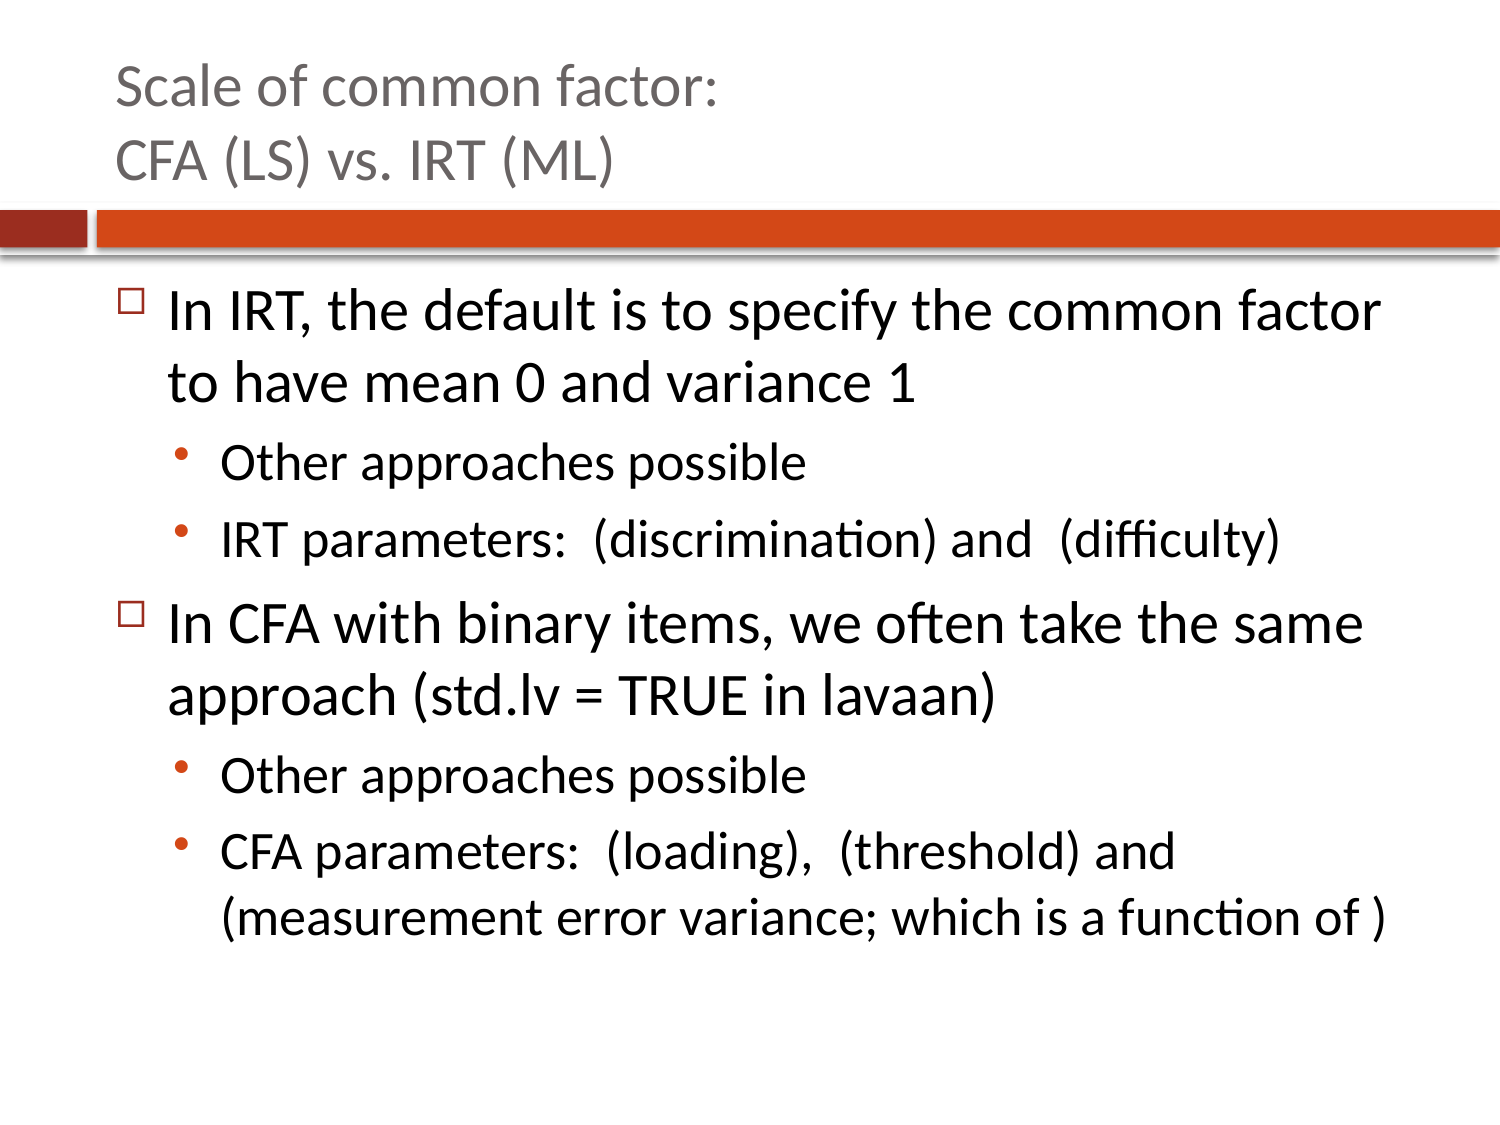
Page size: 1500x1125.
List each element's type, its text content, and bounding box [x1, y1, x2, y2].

title Scale of common factor: CFA (LS) vs. IRT (ML) [100, 37, 1438, 200]
